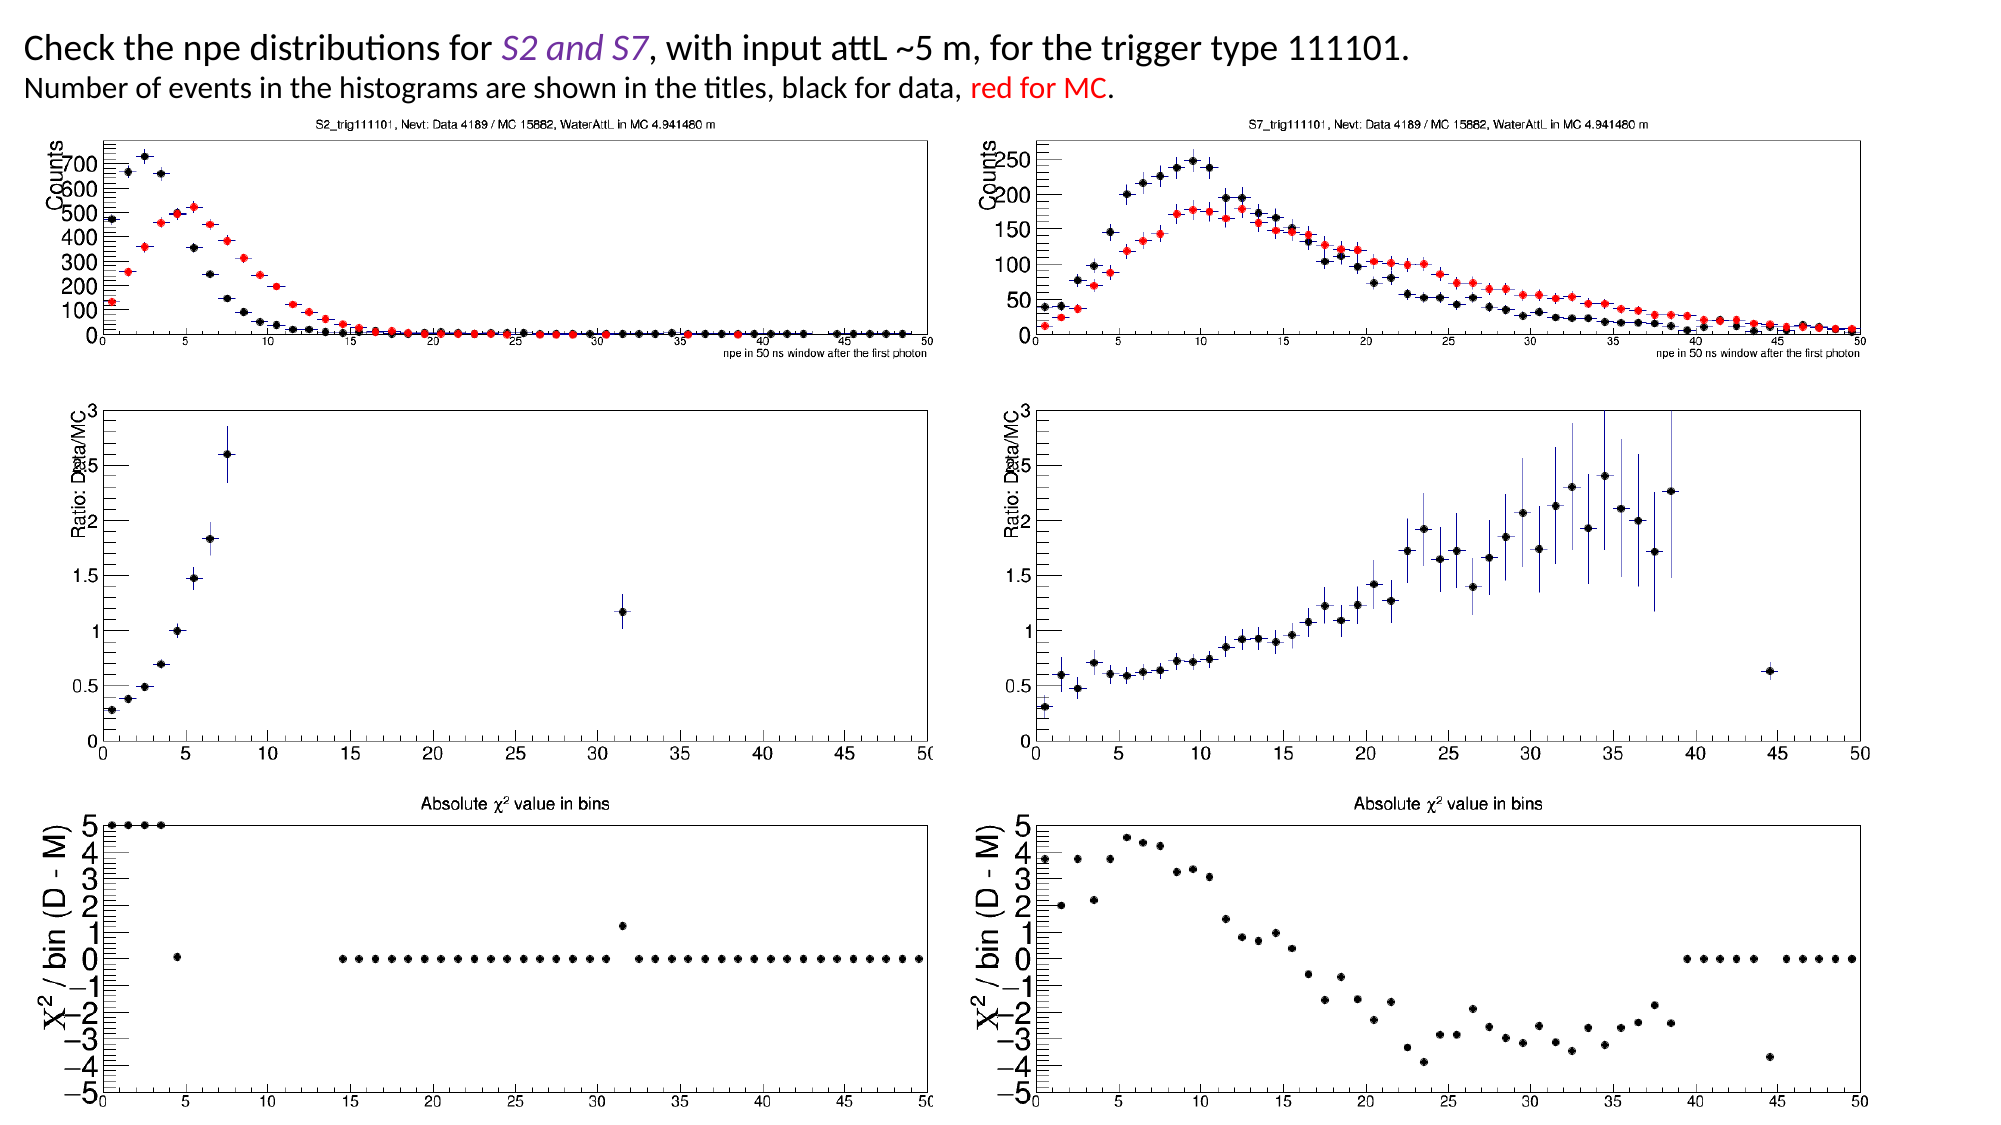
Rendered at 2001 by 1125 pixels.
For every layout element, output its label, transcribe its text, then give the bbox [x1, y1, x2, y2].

picture [0, 116, 1963, 1125]
text_box Check the npe distributions for S2 and S7, with input attL ~5 m, for the trigger type 111101. Number of events in the histograms are shown in the titles, black for data, red for MC. [9, 15, 1427, 113]
